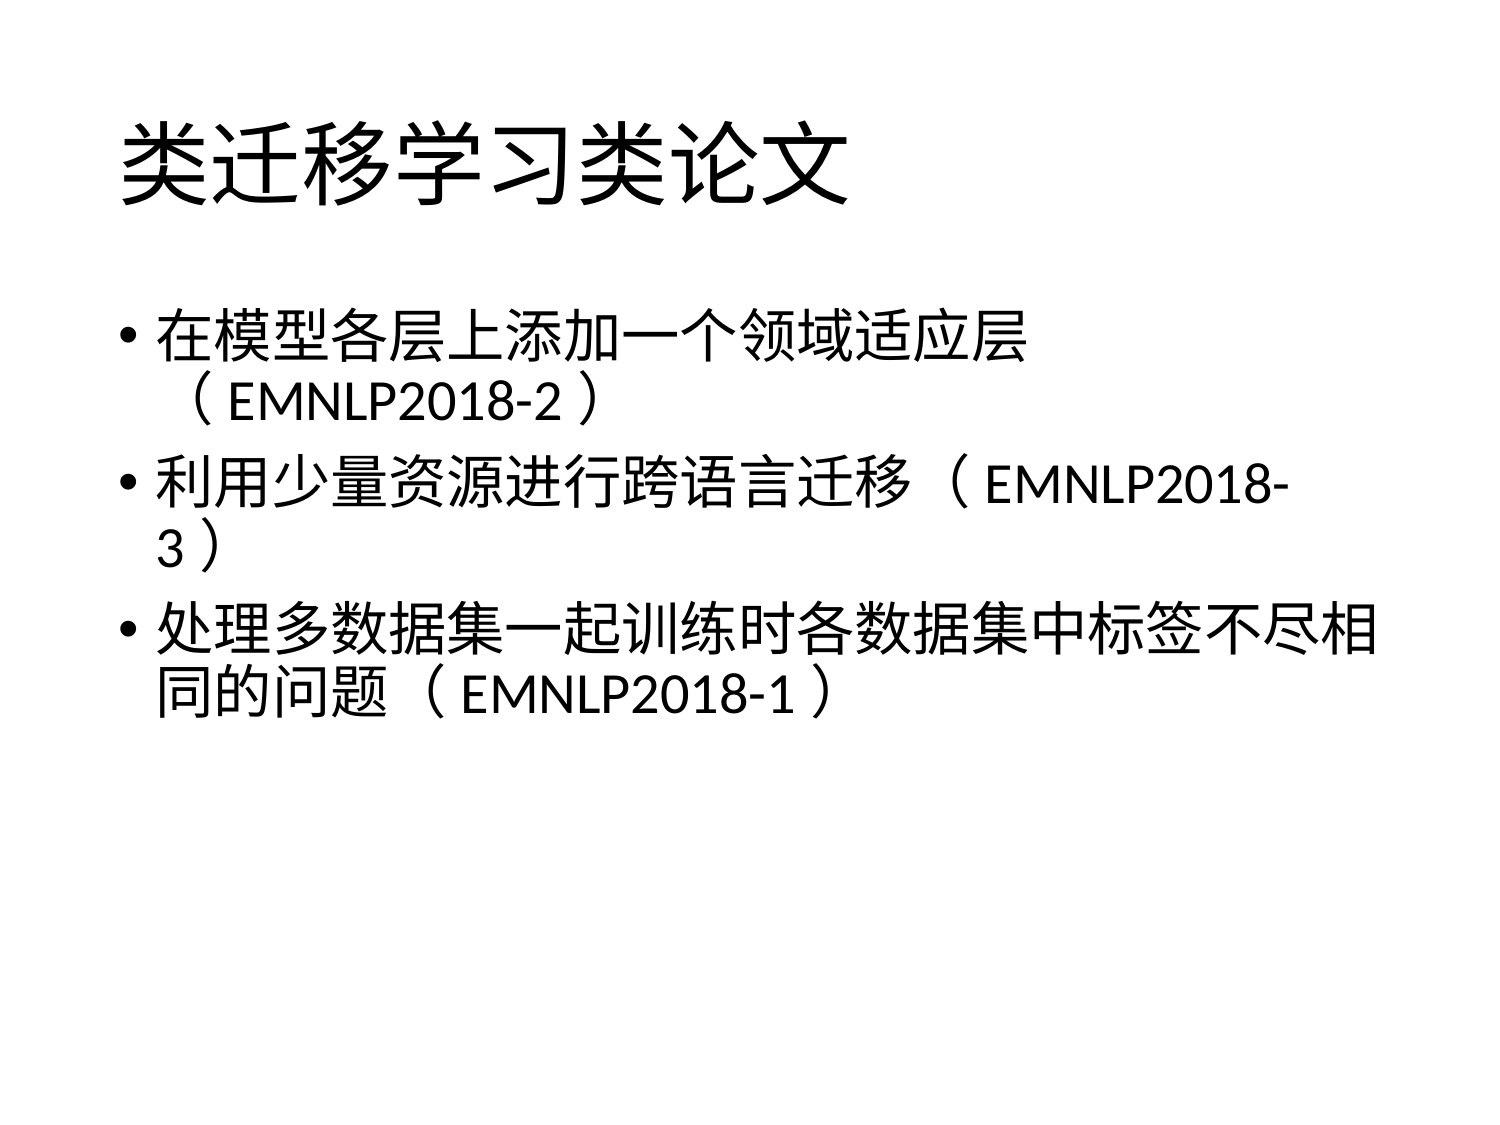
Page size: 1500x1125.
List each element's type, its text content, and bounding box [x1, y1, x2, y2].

list 在模型各层上添加一个领域适应层（EMNLP2018-2） 利用少量资源进行跨语言迁移（EMNLP2018-3） 处理多数据集一起训练时各数据集中标签不尽相同的问题（EMNLP2018-1） [103, 299, 1397, 1014]
title 类迁移学习类论文 [103, 59, 1397, 278]
